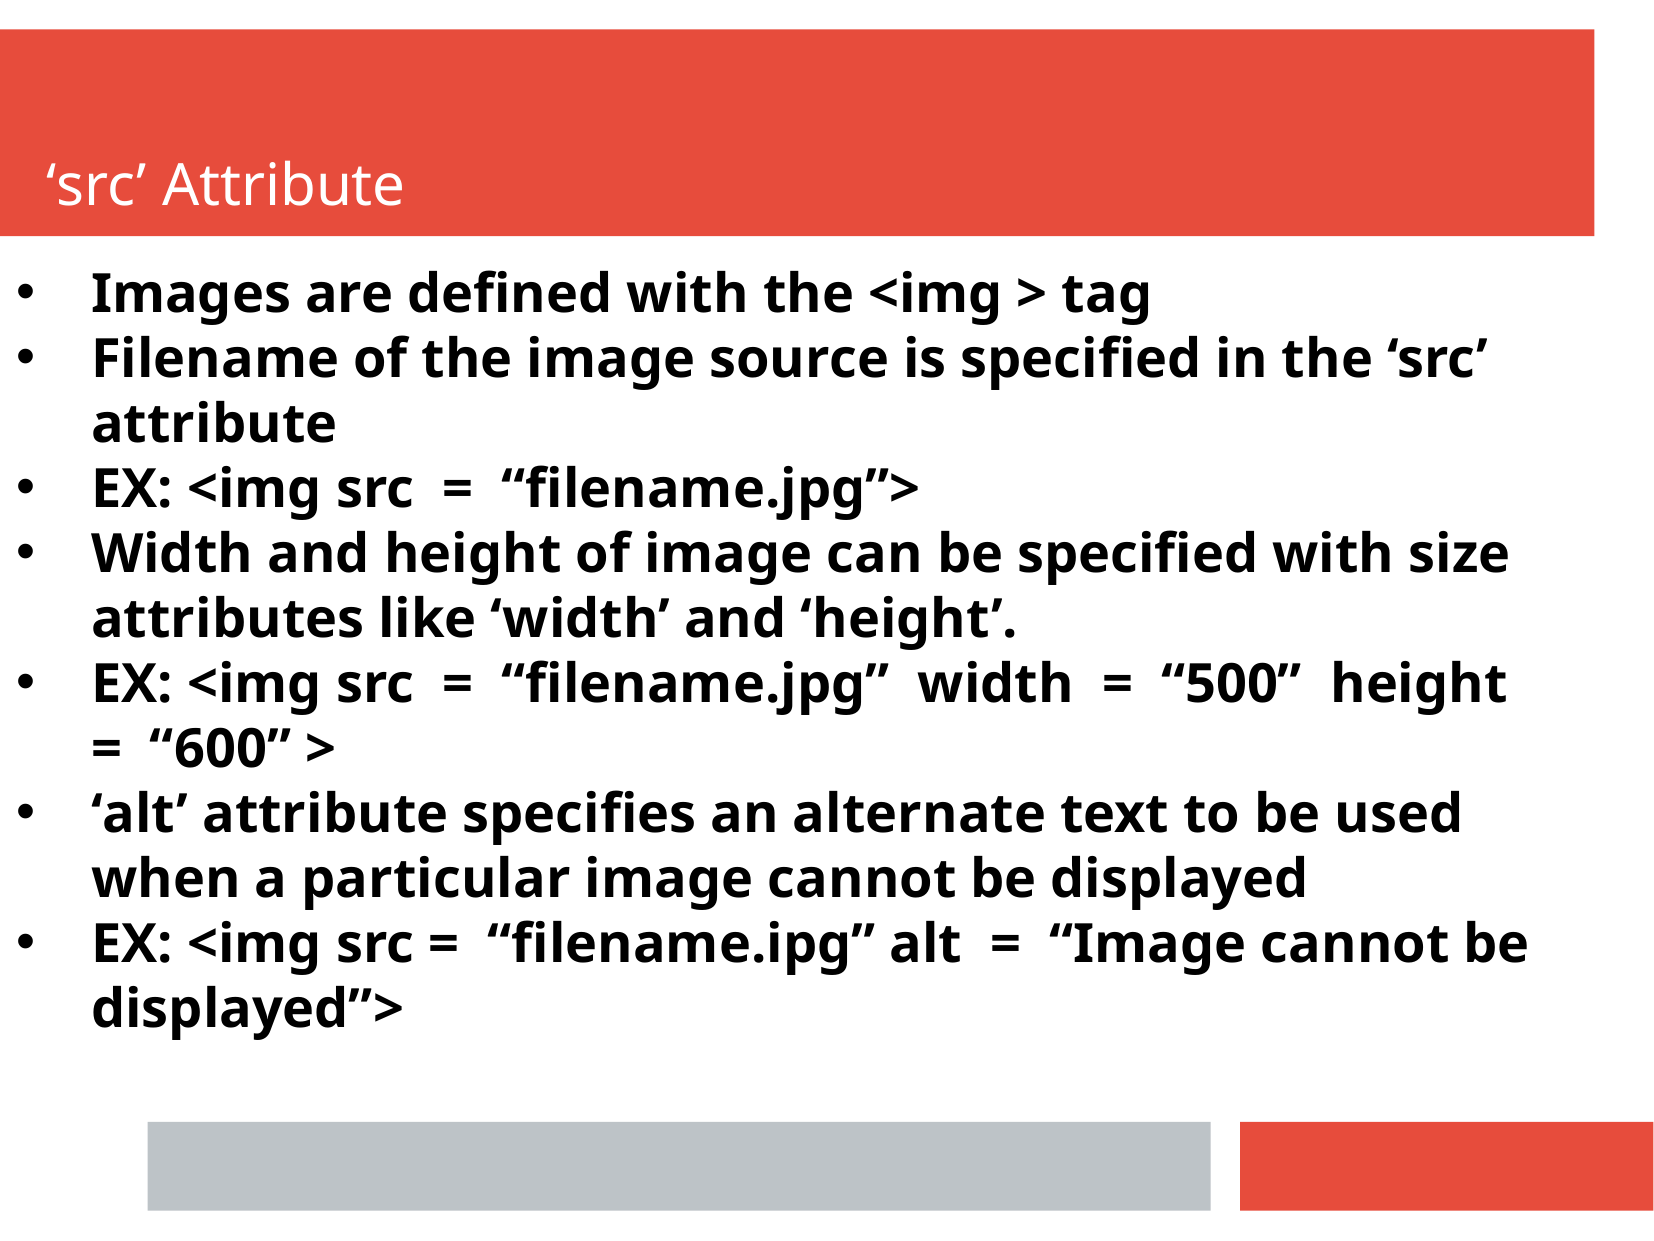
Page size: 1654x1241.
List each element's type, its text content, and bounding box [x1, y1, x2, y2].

text_box Images are defined with the <img > tag Filename of the image source is specified in the ‘src’ attribute EX: <img src = “filename.jpg”> Width and height of image can be specified with size attributes like ‘width’ and ‘height’. EX: <img src = “filename.jpg” width = “500” height = “600” > ‘alt’ attribute specifies an alternate text to be used when a particular image cannot be displayed EX: <img src = “filename.ipg” alt = “Image cannot be displayed”> [15, 258, 1552, 943]
text_box ‘src’ Attribute [31, 139, 1442, 225]
